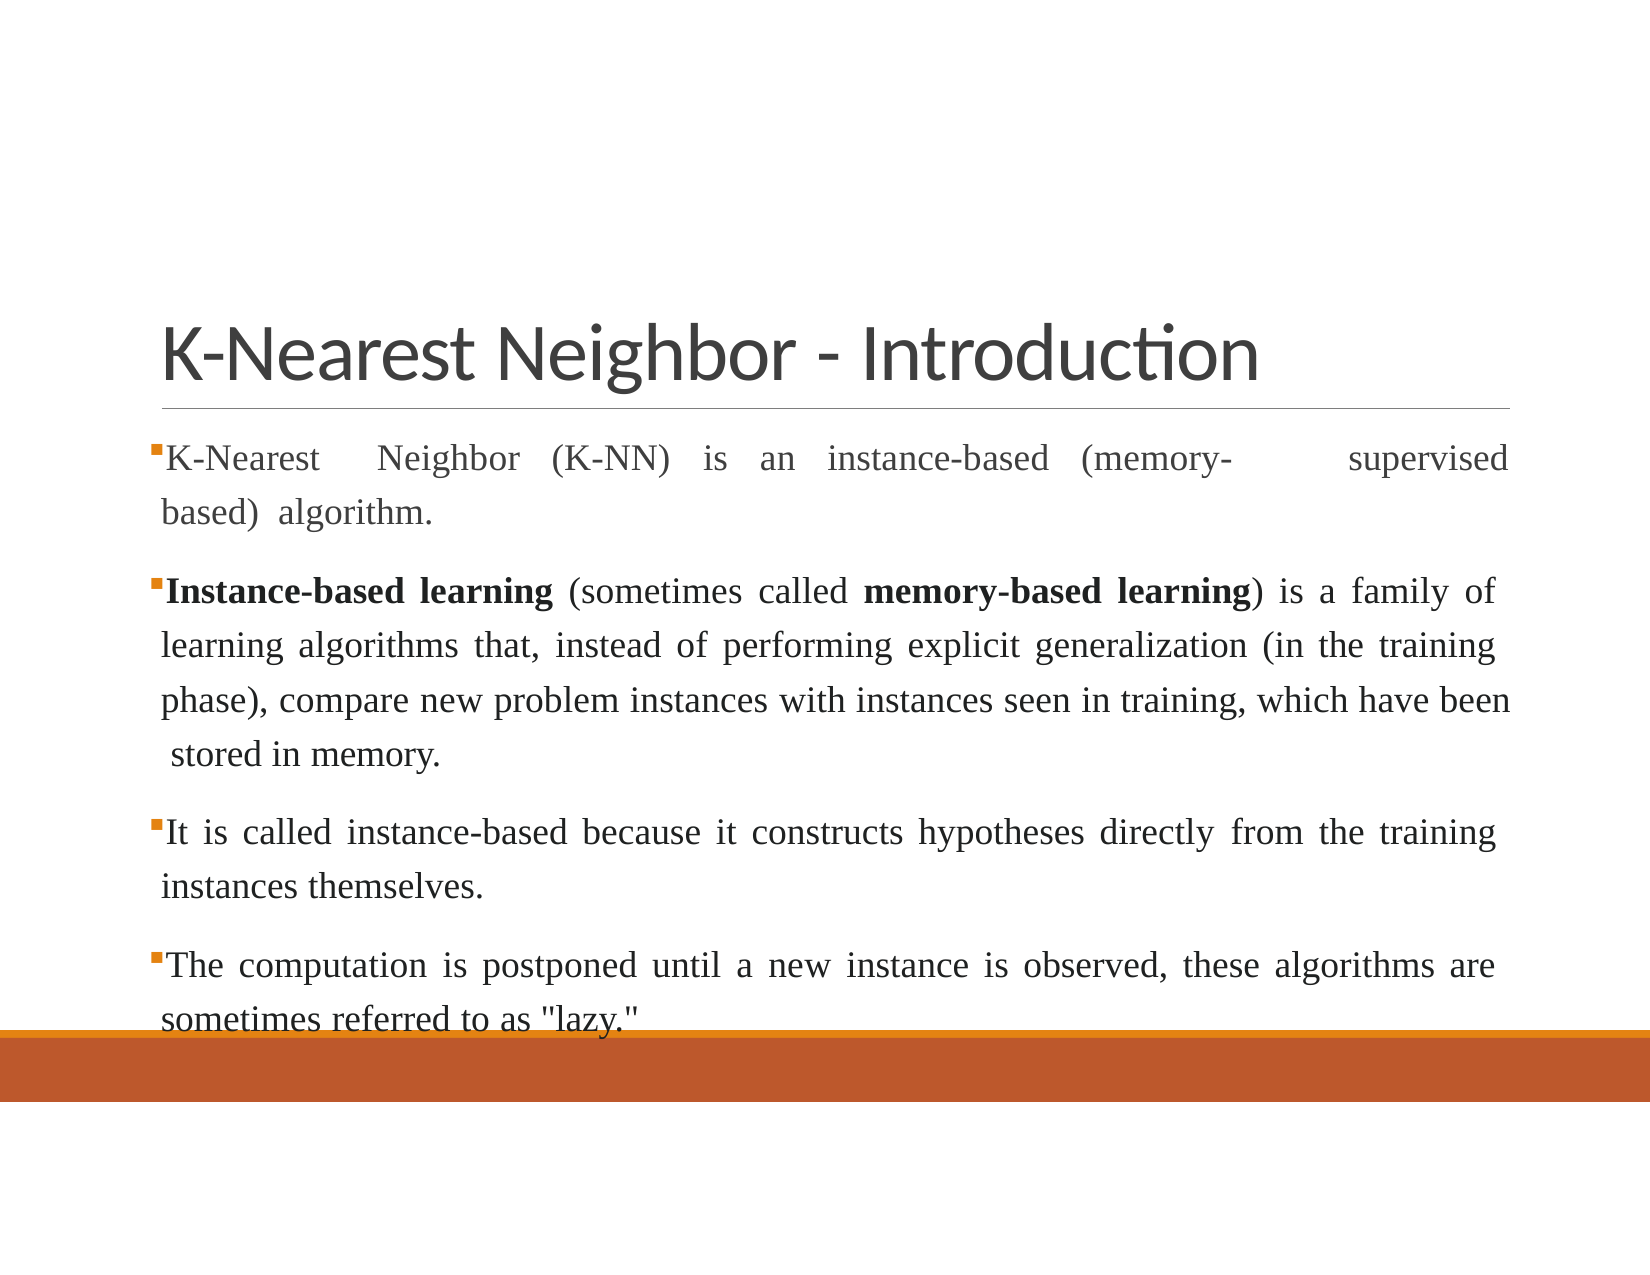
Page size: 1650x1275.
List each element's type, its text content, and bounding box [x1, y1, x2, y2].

text_box supervised [1346, 430, 1512, 478]
text_box K-Nearest Neighbor (K-NN) is an instance-based (memory-based) algorithm. [146, 421, 1319, 533]
title K-Nearest Neighbor - Introduction [158, 295, 1263, 421]
text_box Instance-based learning (sometimes called memory-based learning) is a family of learning algorithms that, instead of performing explicit generalization (in the training phase), compare new problem instances with instances seen in training, which have been stored in memory. It is called instance-based because it constructs hypotheses directly from the training instances themselves. The computation is postponed until a new instance is observed, these algorithms are sometimes referred to as "lazy." [146, 554, 1513, 1039]
picture [0, 1030, 1650, 1102]
